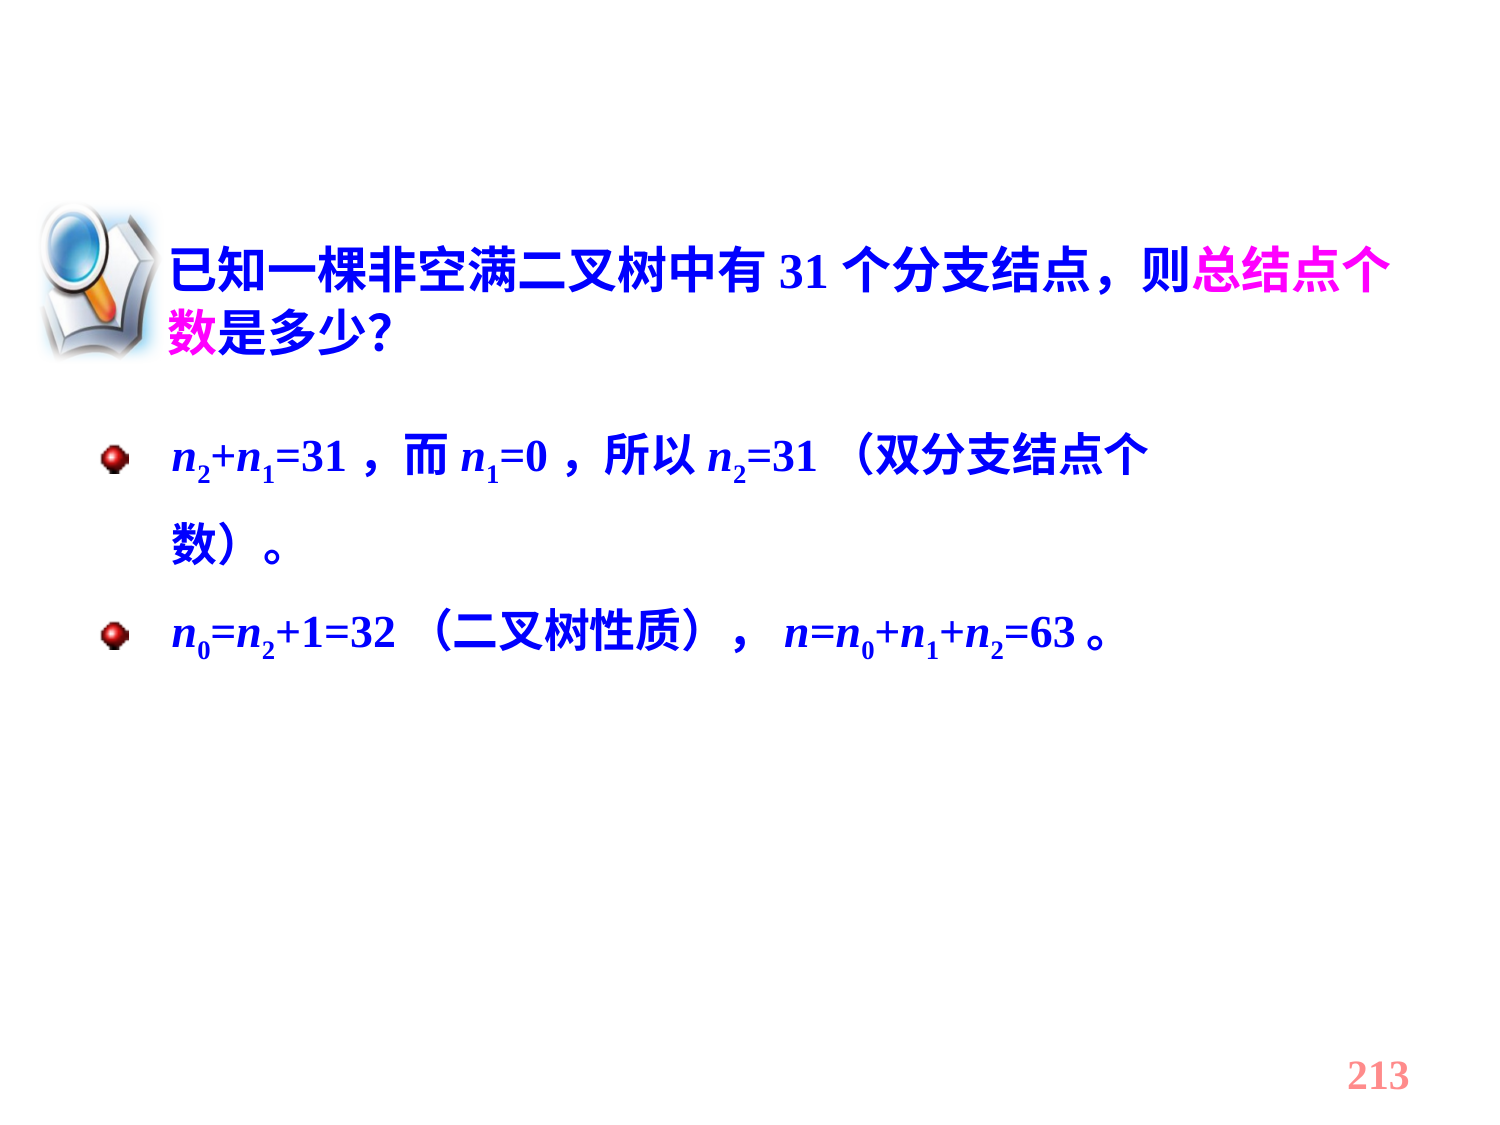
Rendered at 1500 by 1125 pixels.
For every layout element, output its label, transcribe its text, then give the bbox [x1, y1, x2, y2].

picture [34, 199, 165, 366]
picture [96, 440, 129, 474]
text_box n2+n1=31，而n1=0，所以n2=31（双分支结点个数）。 n0=n2+1=32（二叉树性质），n=n0+n1+n2=63。 [81, 387, 1301, 672]
picture [96, 617, 129, 650]
slide_number 213 [1074, 1042, 1425, 1103]
text_box 已知一棵非空满二叉树中有31个分支结点，则总结点个数是多少？ [167, 228, 1442, 369]
